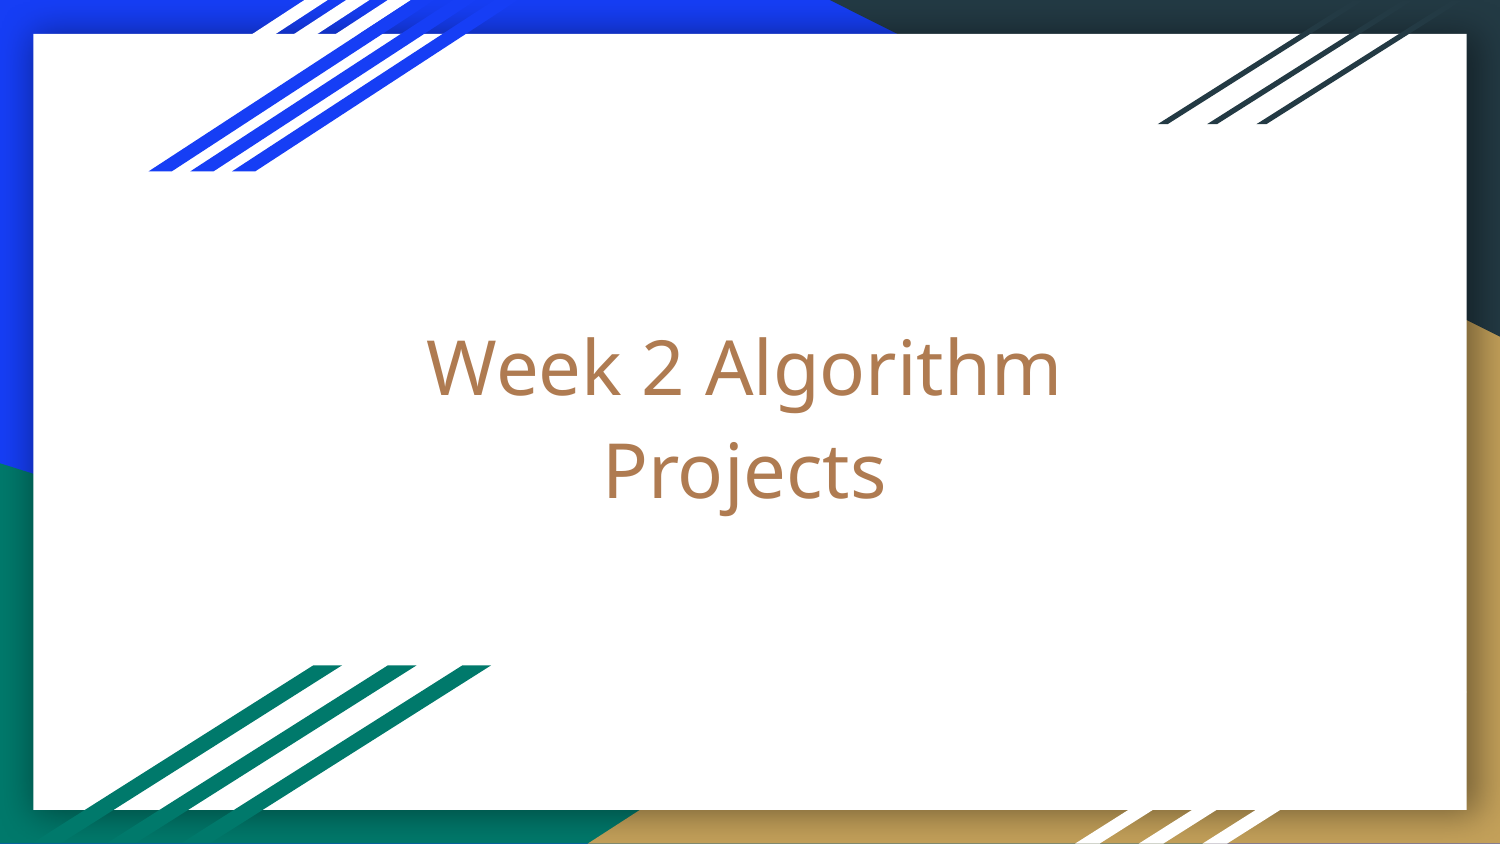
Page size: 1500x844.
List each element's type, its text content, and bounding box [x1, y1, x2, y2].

title Week 2 Algorithm Projects [304, 298, 1185, 537]
